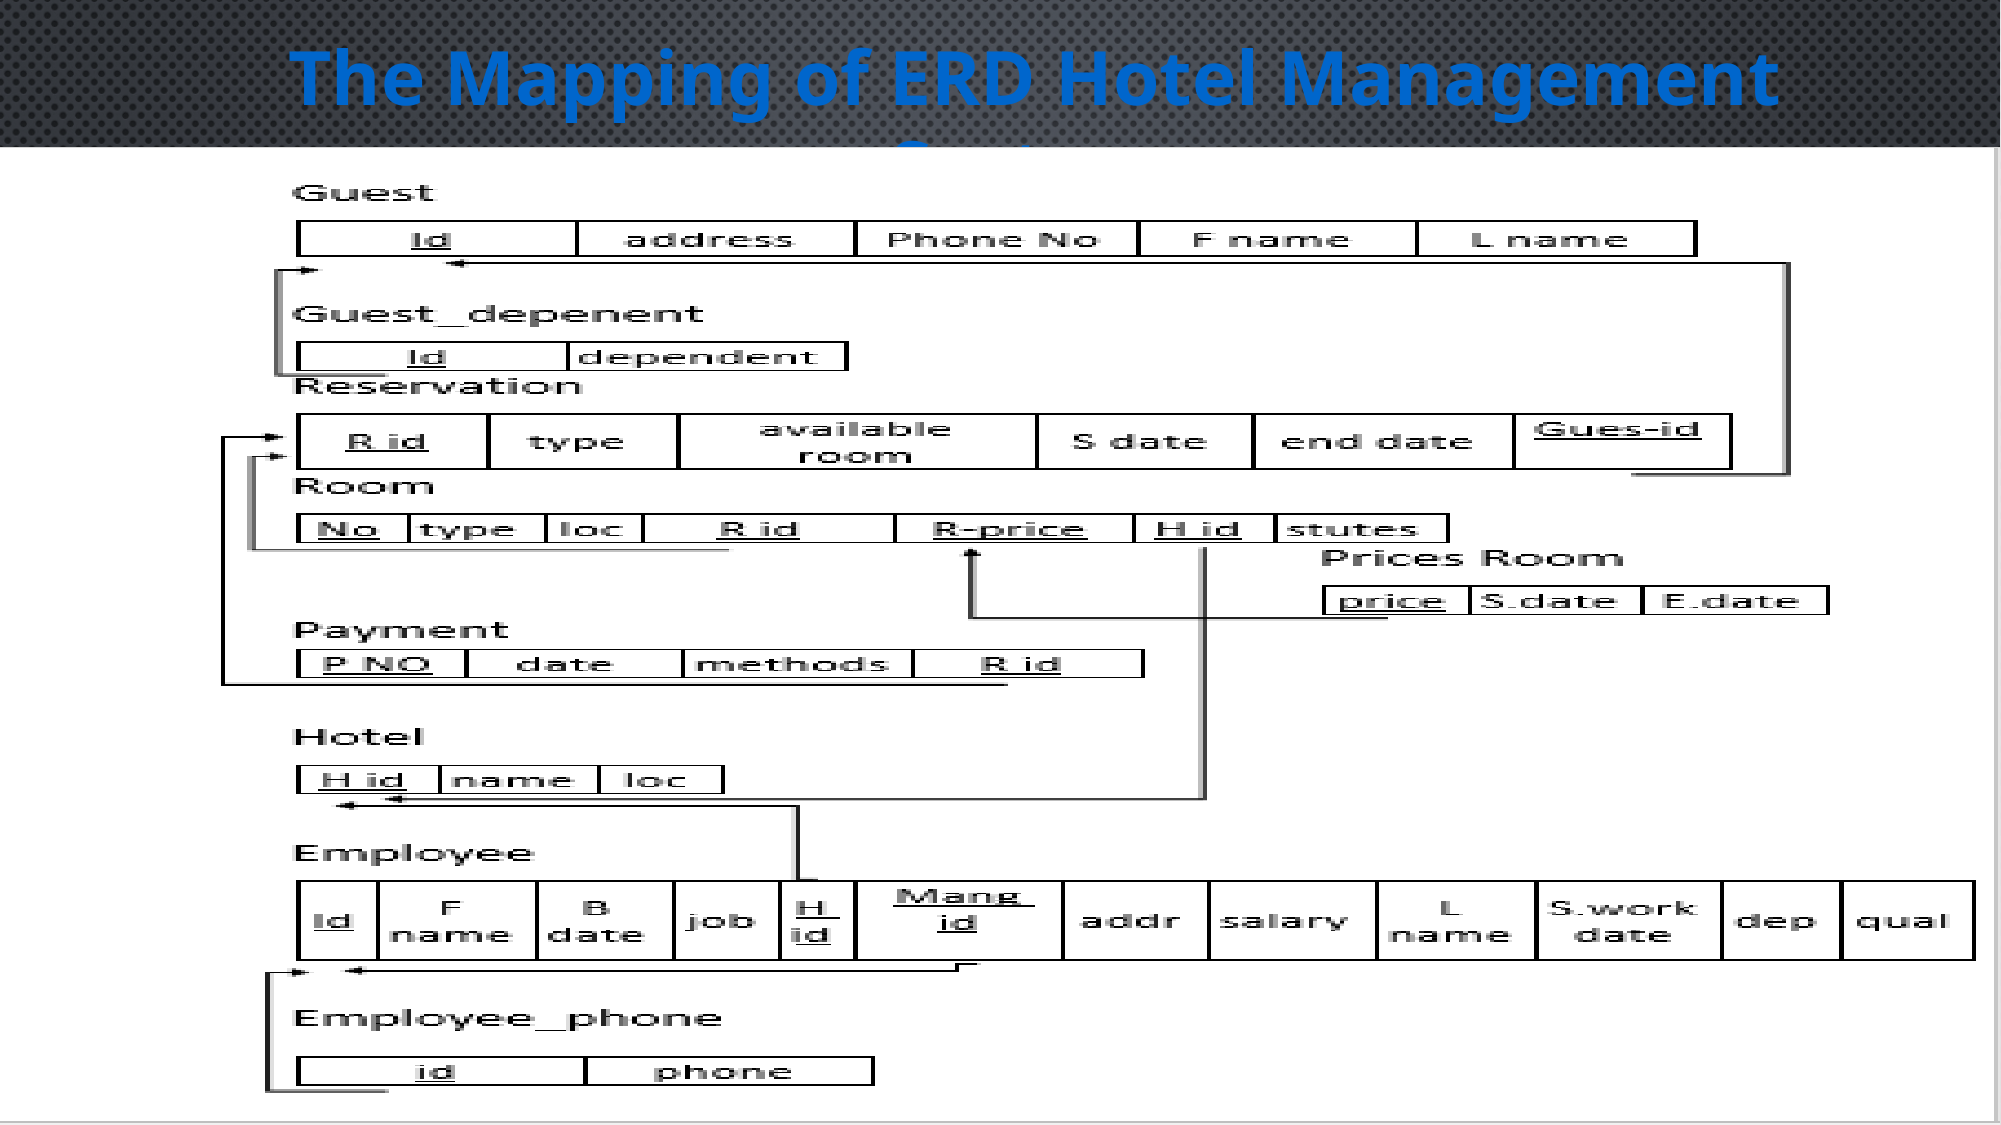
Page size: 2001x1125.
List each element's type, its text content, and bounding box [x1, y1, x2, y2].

text_box The Mapping of ERD Hotel Management System [147, 23, 1905, 147]
picture [0, 147, 2000, 1125]
